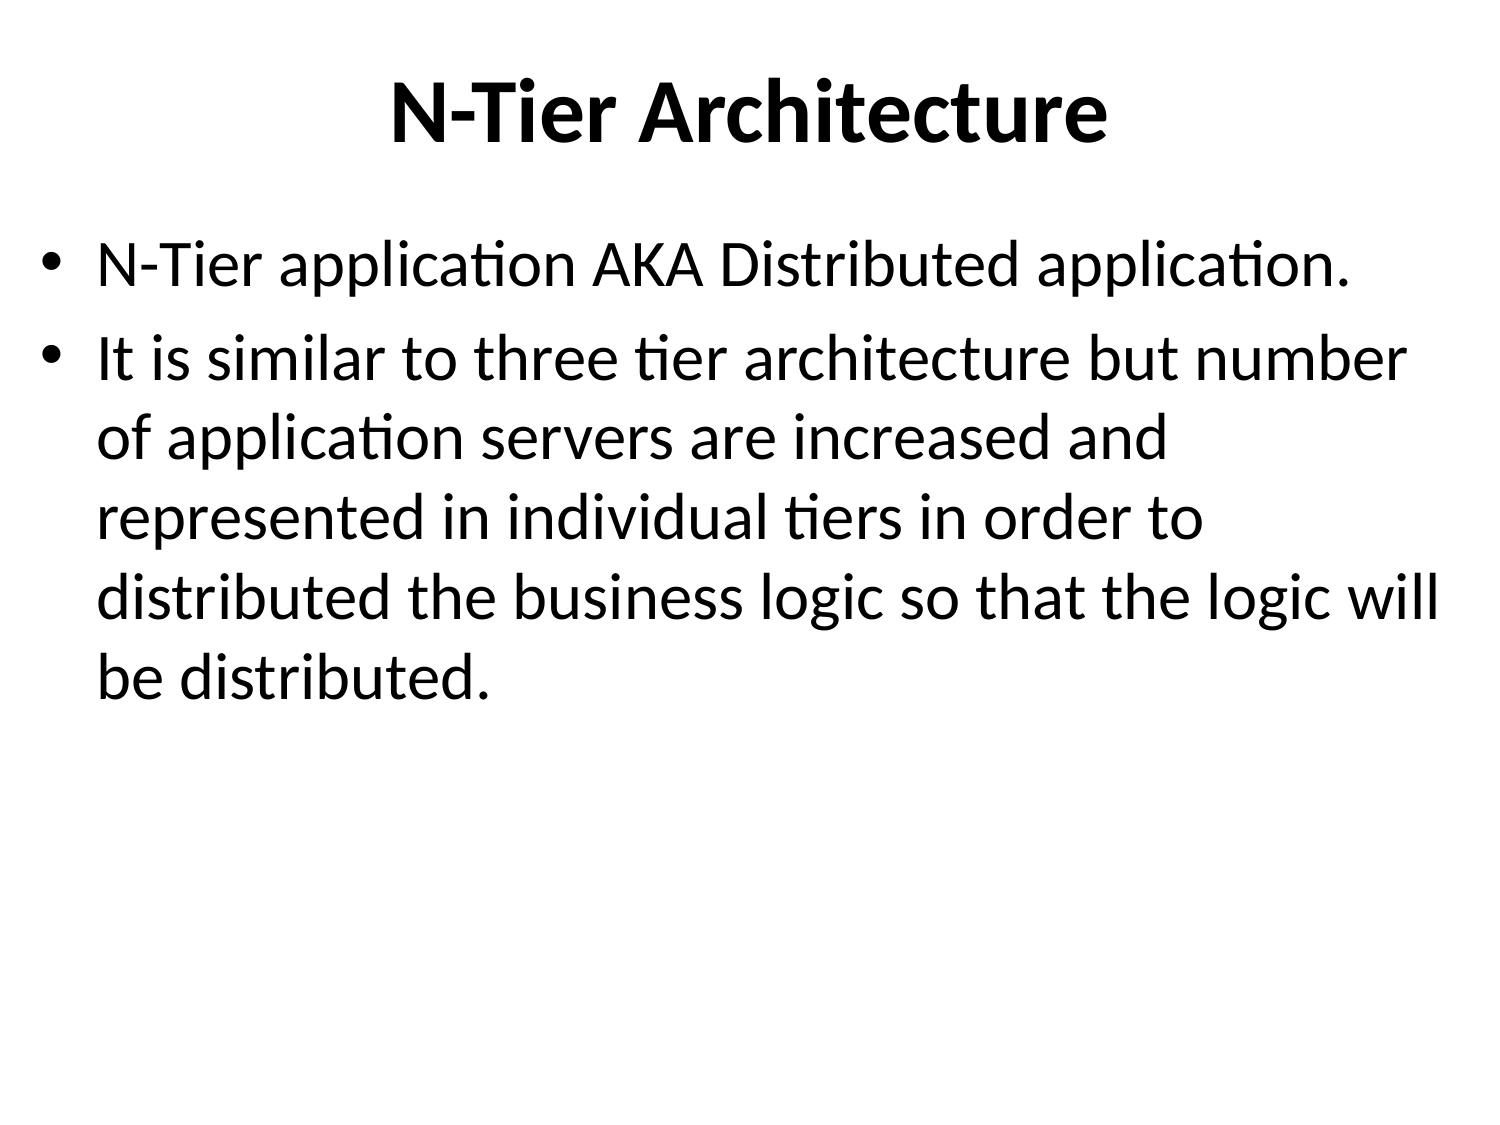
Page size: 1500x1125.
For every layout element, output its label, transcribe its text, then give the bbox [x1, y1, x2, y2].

title N-Tier Architecture [12, 12, 1488, 200]
list N-Tier application AKA Distributed application. It is similar to three tier architecture but number of application servers are increased and represented in individual tiers in order to distributed the business logic so that the logic will be distributed. [24, 212, 1475, 1113]
